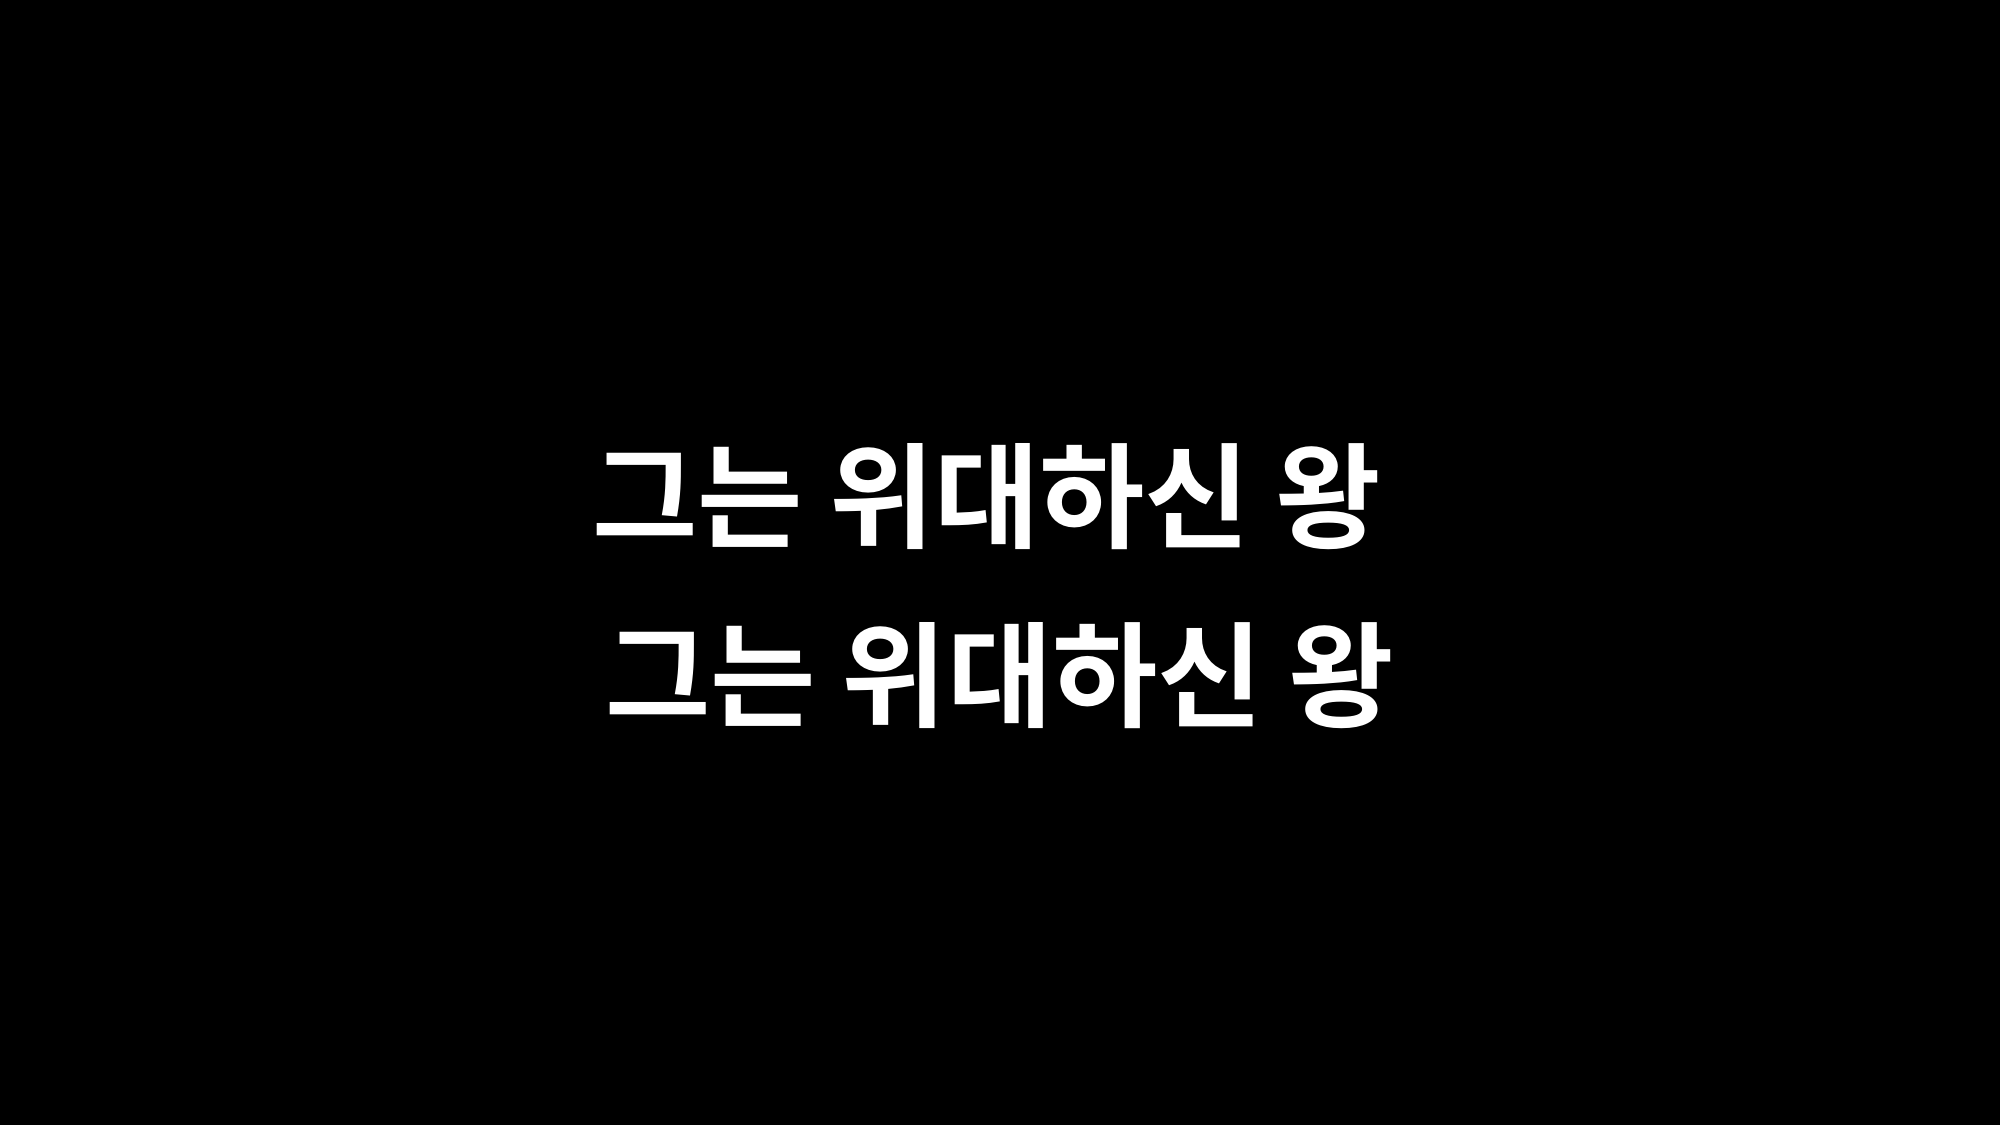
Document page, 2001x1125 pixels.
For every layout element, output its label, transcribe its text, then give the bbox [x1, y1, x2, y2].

text_box 그는 위대하신 왕 그는 위대하신 왕 [0, 376, 2000, 749]
